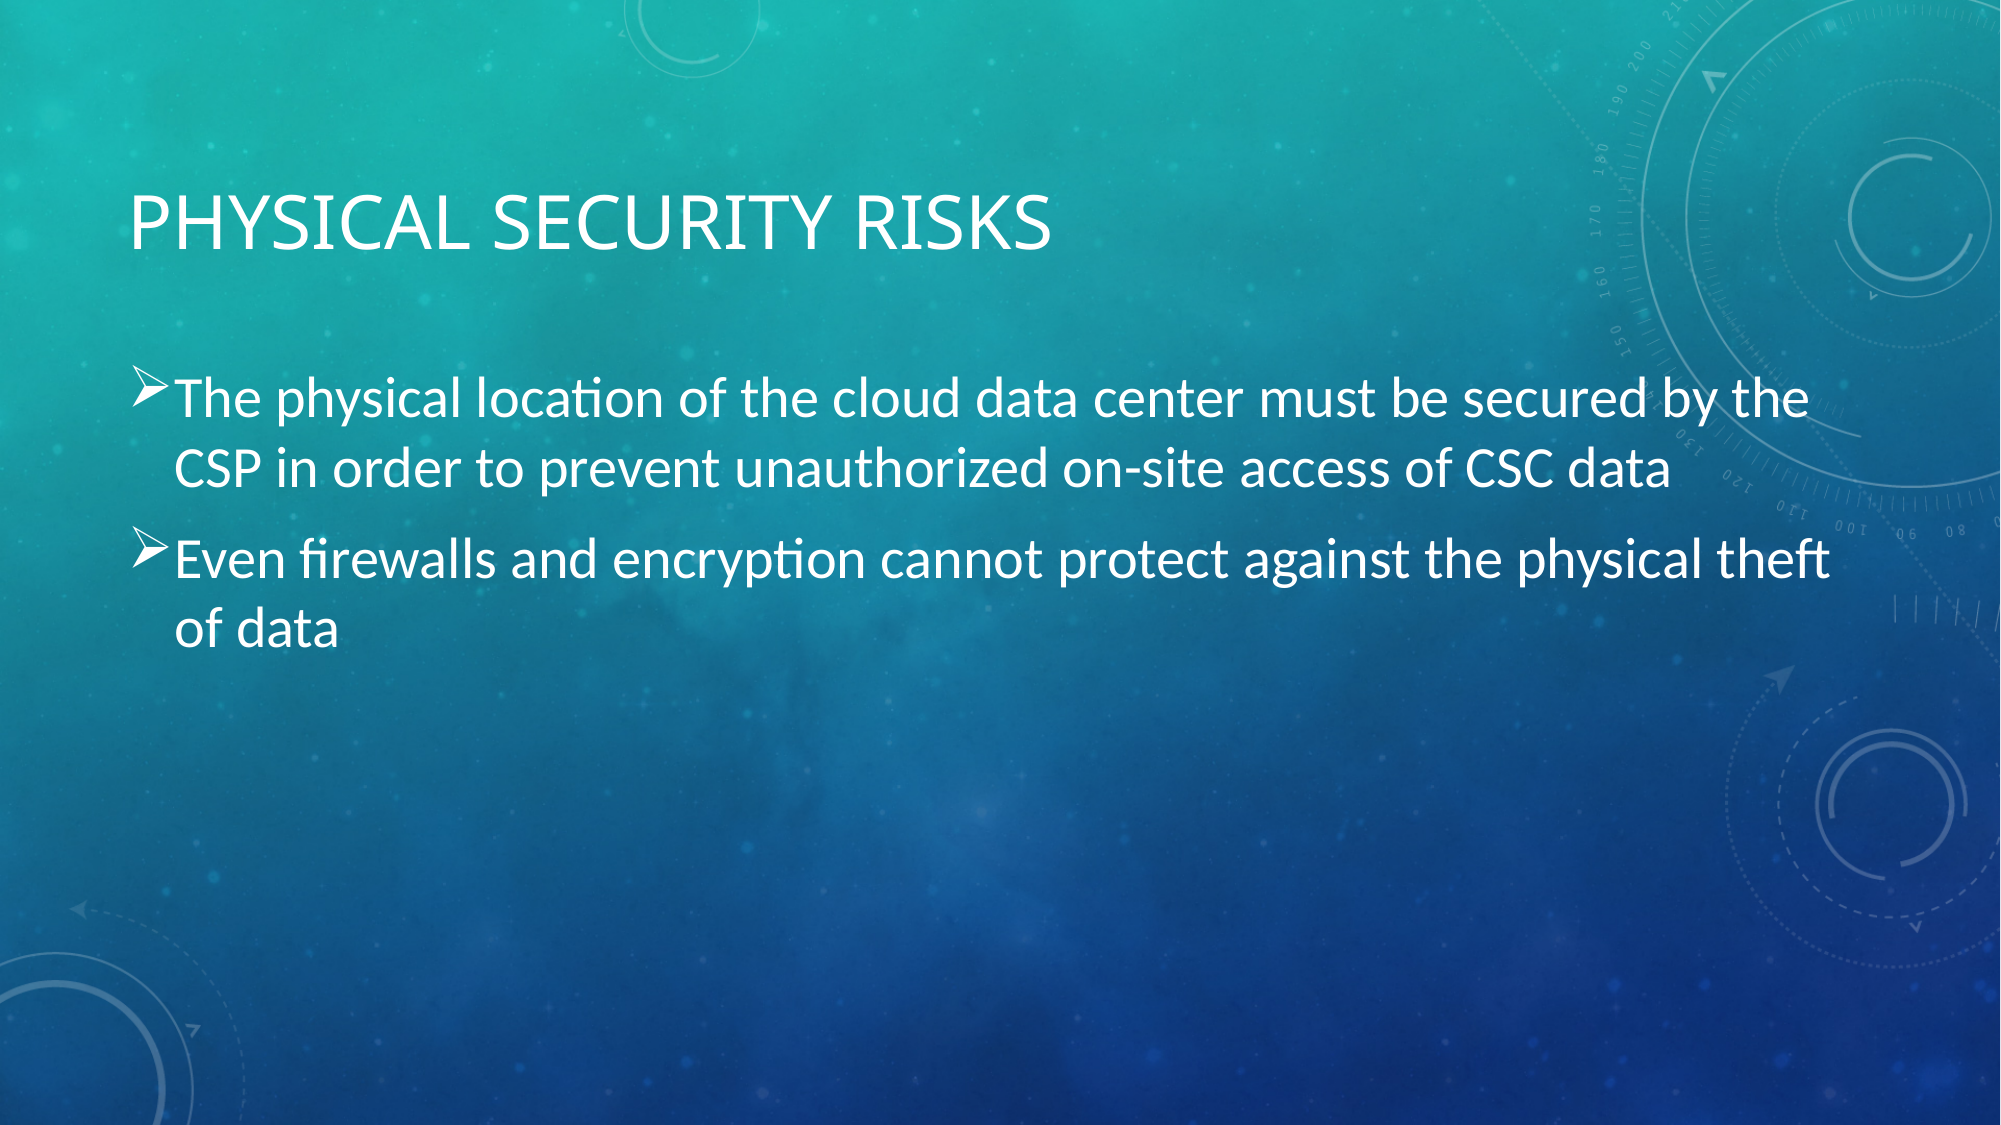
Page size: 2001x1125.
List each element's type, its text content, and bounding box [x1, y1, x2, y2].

title Physical Security Risks [112, 99, 1888, 339]
list The physical location of the cloud data center must be secured by the CSP in order to prevent unauthorized on-site access of CSC data Even firewalls and encryption cannot protect against the physical theft of data [112, 351, 1888, 1030]
picture [0, 0, 2001, 1125]
